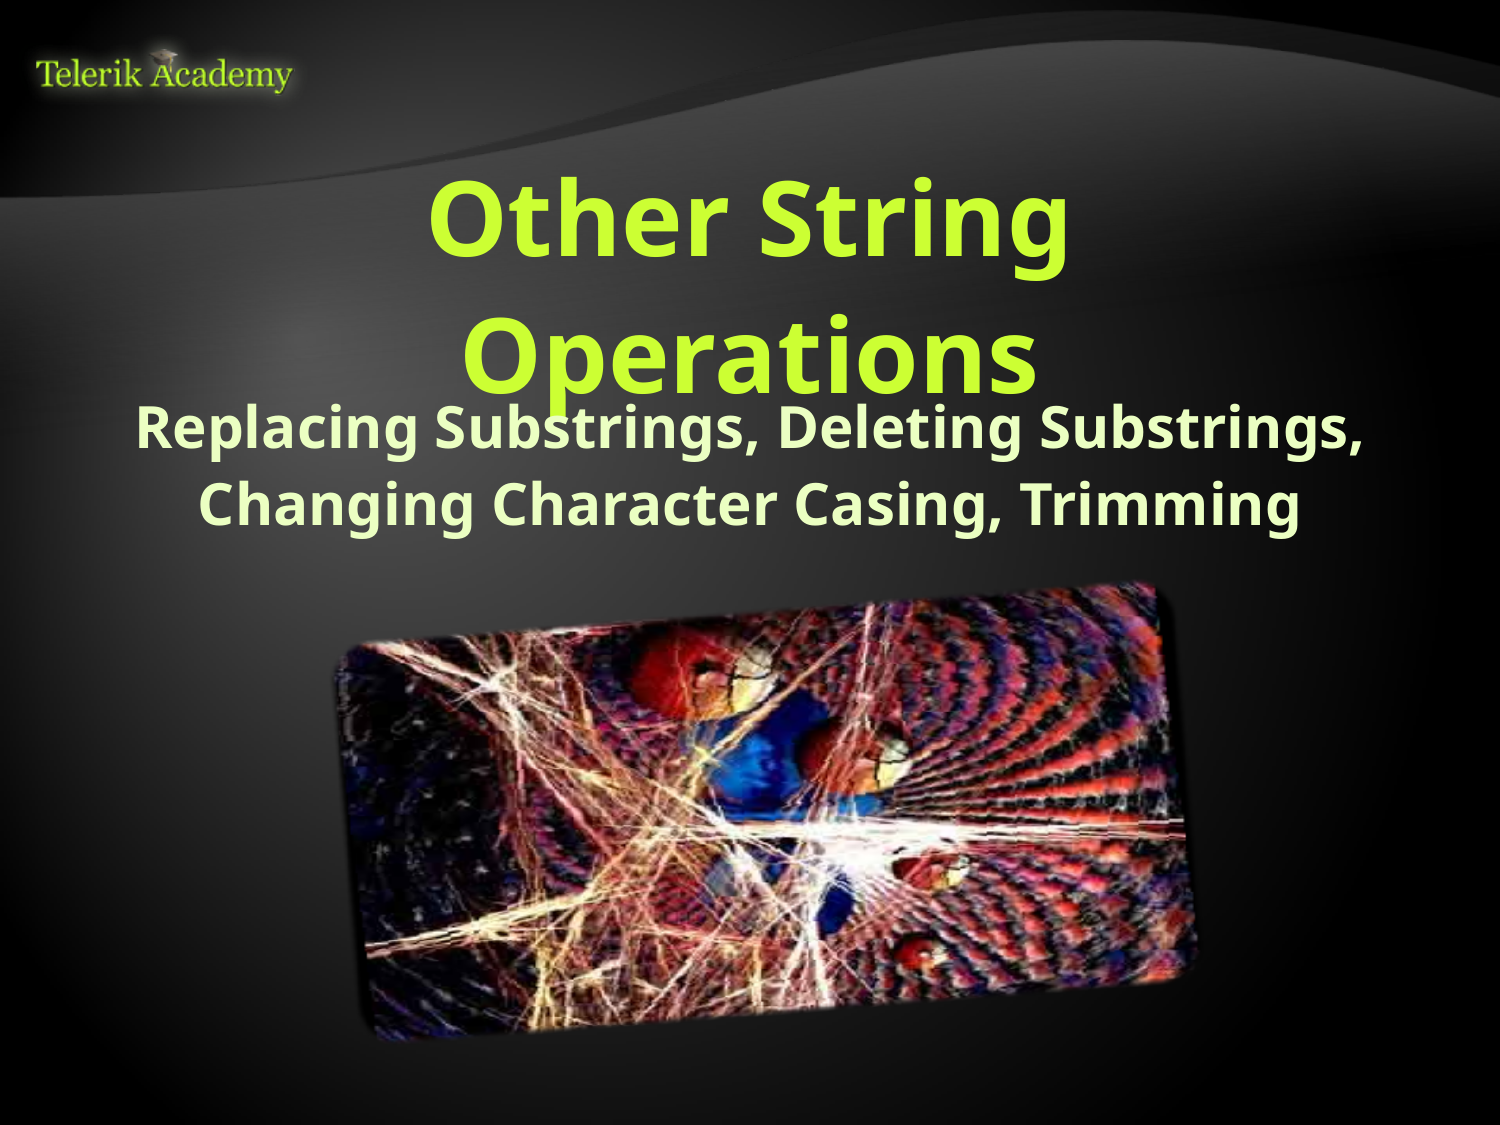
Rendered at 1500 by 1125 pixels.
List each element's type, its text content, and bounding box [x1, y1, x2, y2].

picture [0, 0, 1500, 1125]
text_box Replacing Substrings, Deleting Substrings, Changing Character Casing, Trimming [112, 383, 569, 538]
text_box Replacing Substrings, Deleting Substrings, Changing Character Casing, Trimming [965, 383, 1388, 538]
title Other String Operations [112, 200, 1387, 354]
